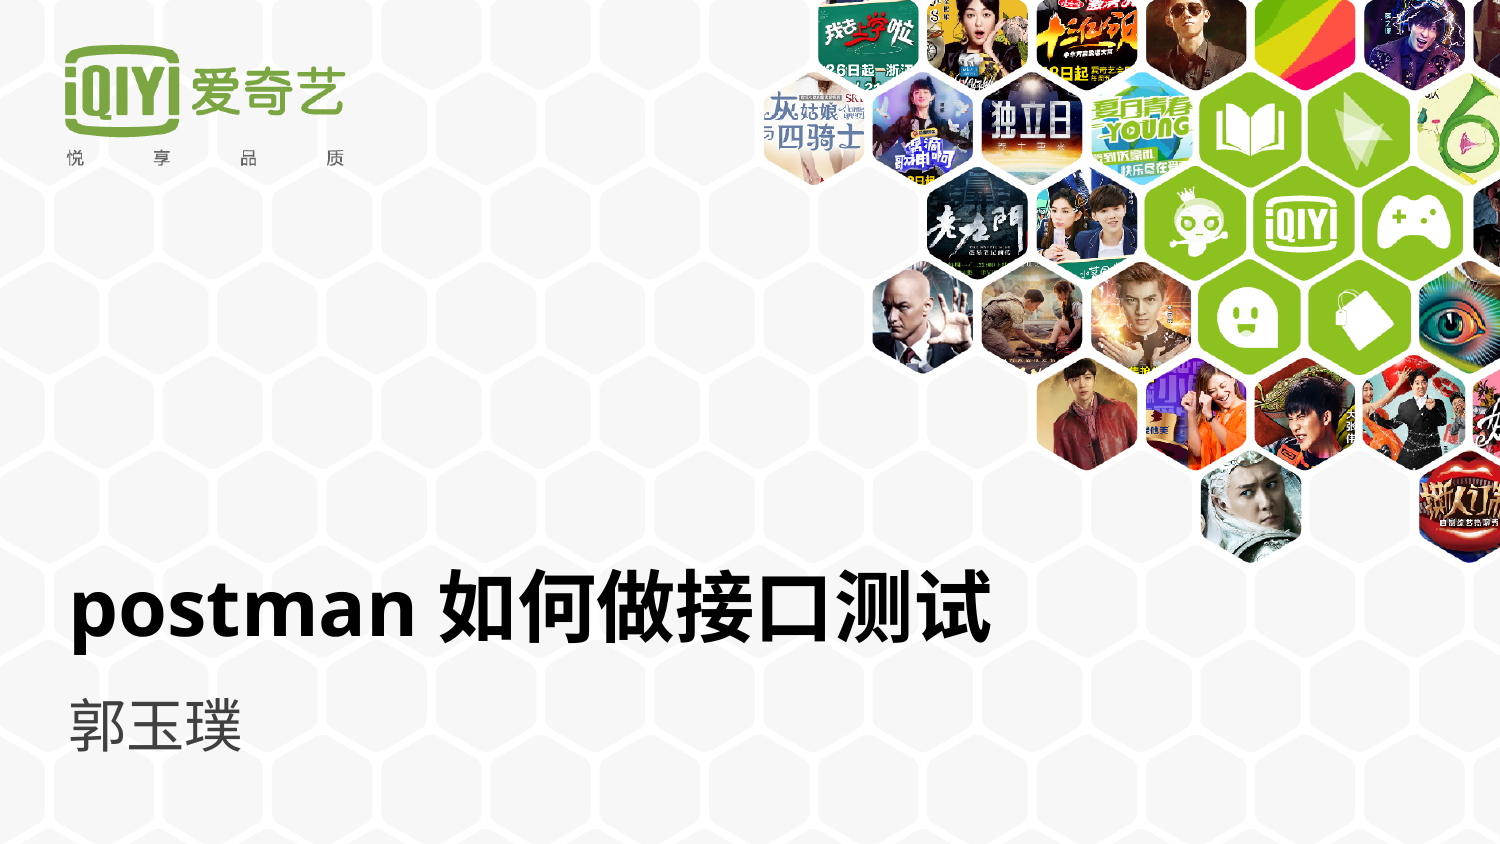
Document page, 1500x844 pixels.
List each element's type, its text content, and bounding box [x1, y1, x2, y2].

subtitle 郭玉璞 [53, 681, 1188, 765]
picture [0, 0, 1500, 844]
title postman如何做接口测试 [53, 540, 1188, 670]
